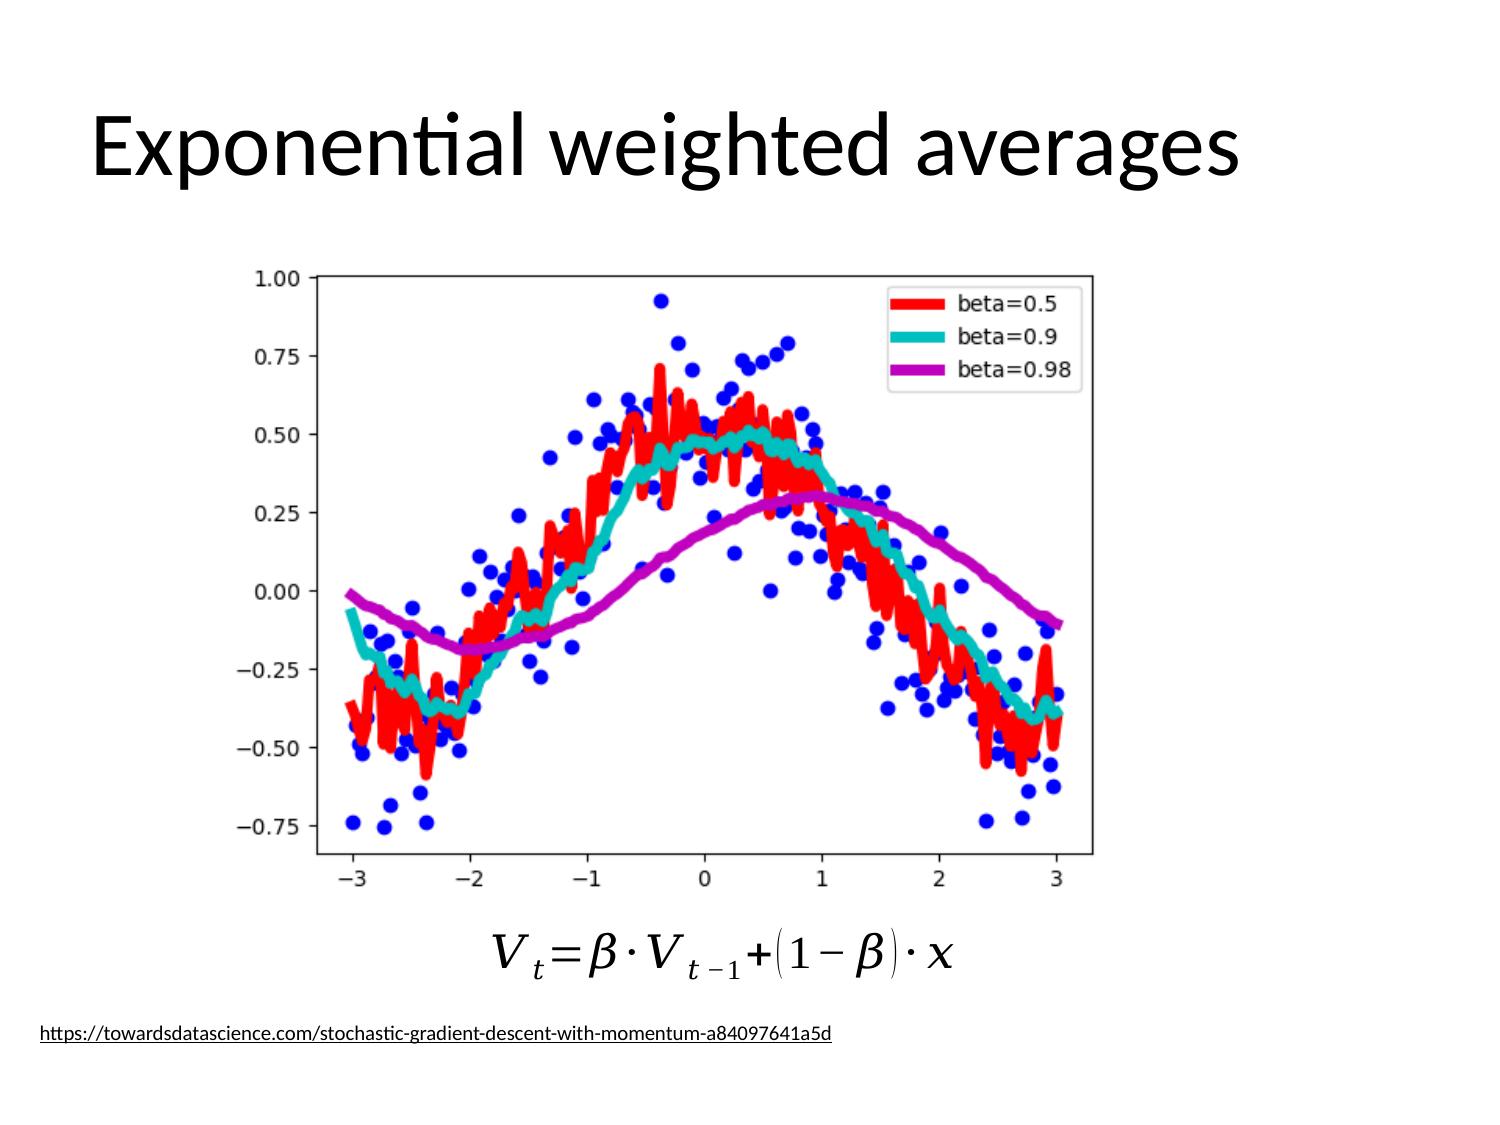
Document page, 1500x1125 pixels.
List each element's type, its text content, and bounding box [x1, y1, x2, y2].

text_box https://towardsdatascience.com/stochastic-gradient-descent-with-momentum-a84097641a5d [24, 1012, 1500, 1053]
title Exponential weighted averages [75, 45, 1425, 233]
picture [226, 249, 1137, 910]
